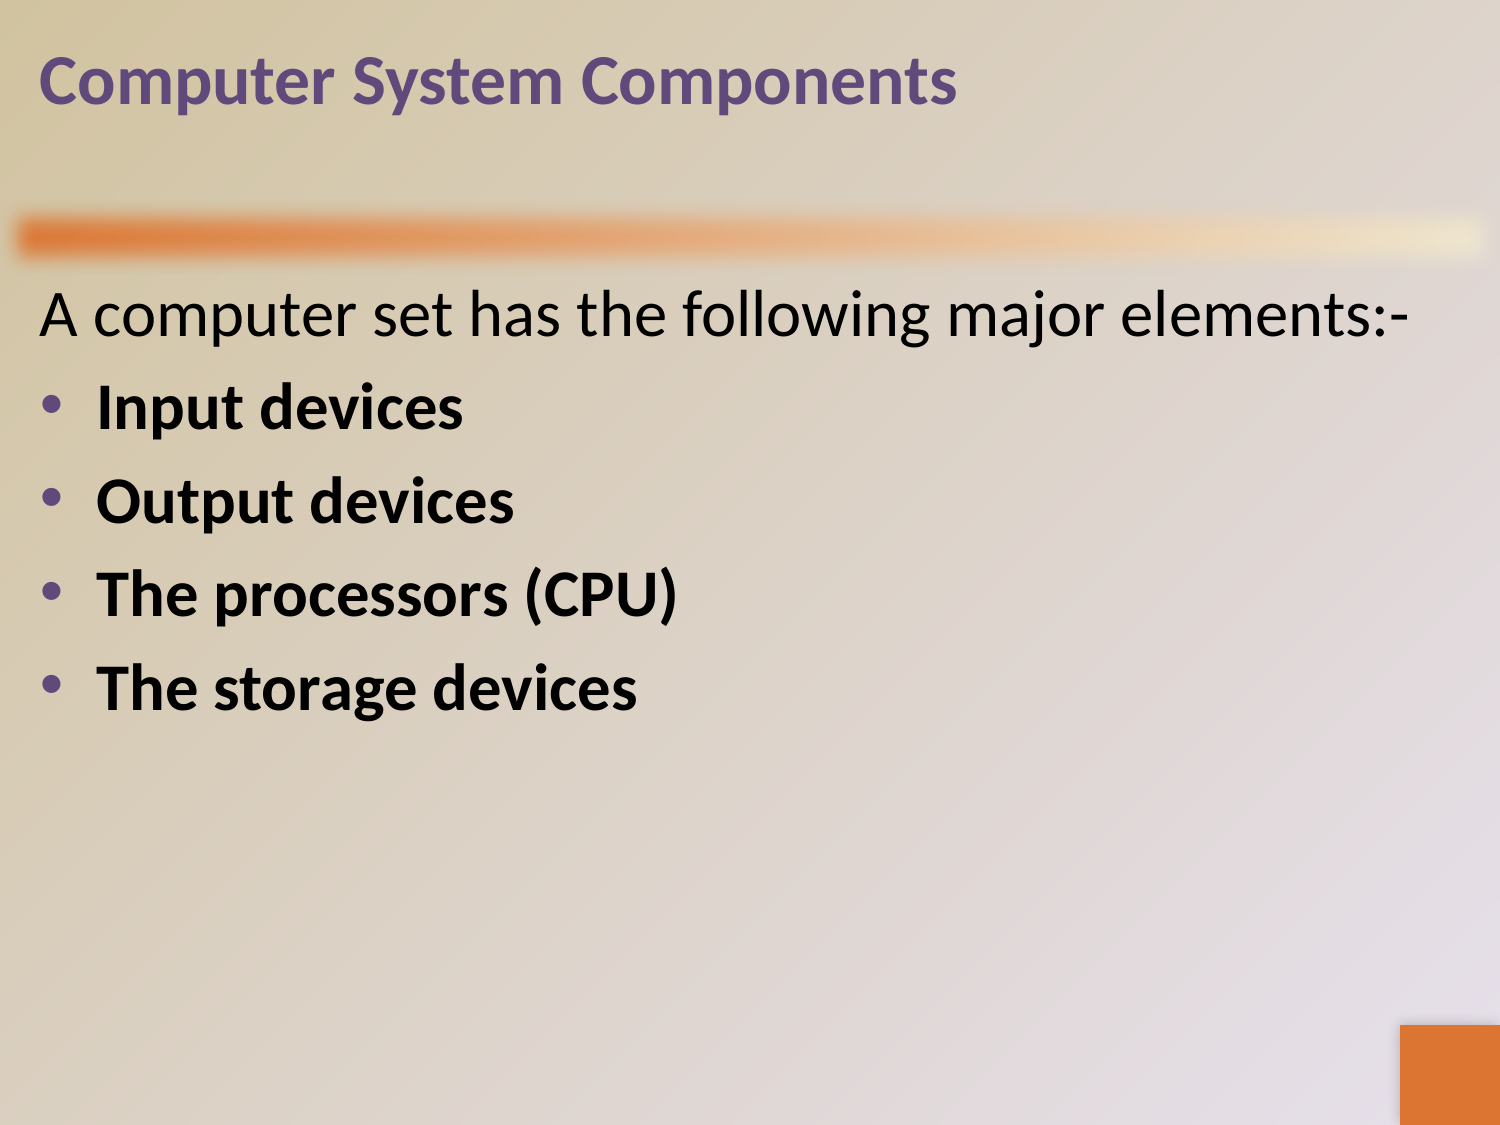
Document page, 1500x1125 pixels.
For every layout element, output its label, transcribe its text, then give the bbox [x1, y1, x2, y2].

list A computer set has the following major elements:- Input devices Output devices The processors (CPU) The storage devices [24, 262, 1475, 1025]
title Computer System Components [24, 24, 1475, 213]
